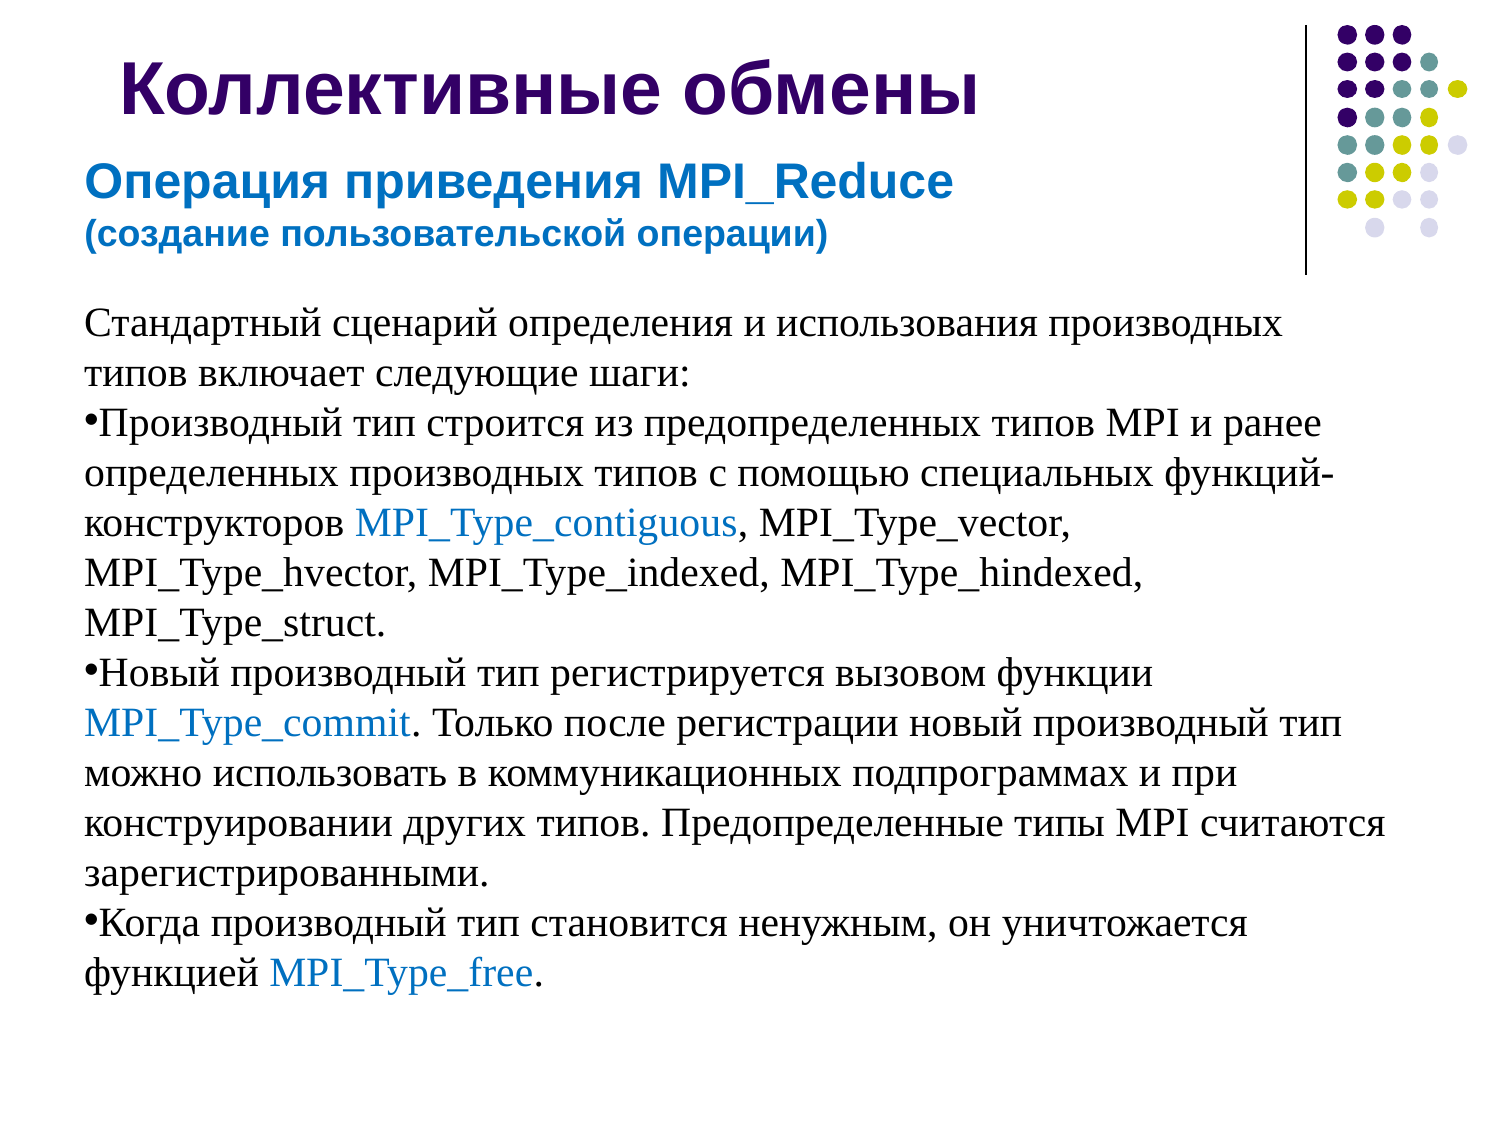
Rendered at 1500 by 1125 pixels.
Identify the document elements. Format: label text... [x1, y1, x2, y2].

text_box Стандартный сценарий определения и использования производных типов включает следующие шаги: Производный тип строится из предопределенных типов MPI и ранее определенных производных типов с помощью специальных функций-конструкторов MPI_Type_contiguous, MPI_Type_vector, MPI_Type_hvector, MPI_Type_indexed, MPI_Type_hindexed, MPI_Type_struct. Новый производный тип регистрируется вызовом функции MPI_Type_commit. Только после регистрации новый производный тип можно использовать в коммуникационных подпрограммах и при конструировании других типов. Предопределенные типы MPI считаются зарегистрированными. Когда производный тип становится ненужным, он уничтожается функцией MPI_Type_free. [69, 286, 1412, 1003]
title Коллективные обмены [104, 6, 1276, 138]
text_box Операция приведения MPI_Reduce (создание пользовательской операции) [69, 141, 1301, 262]
